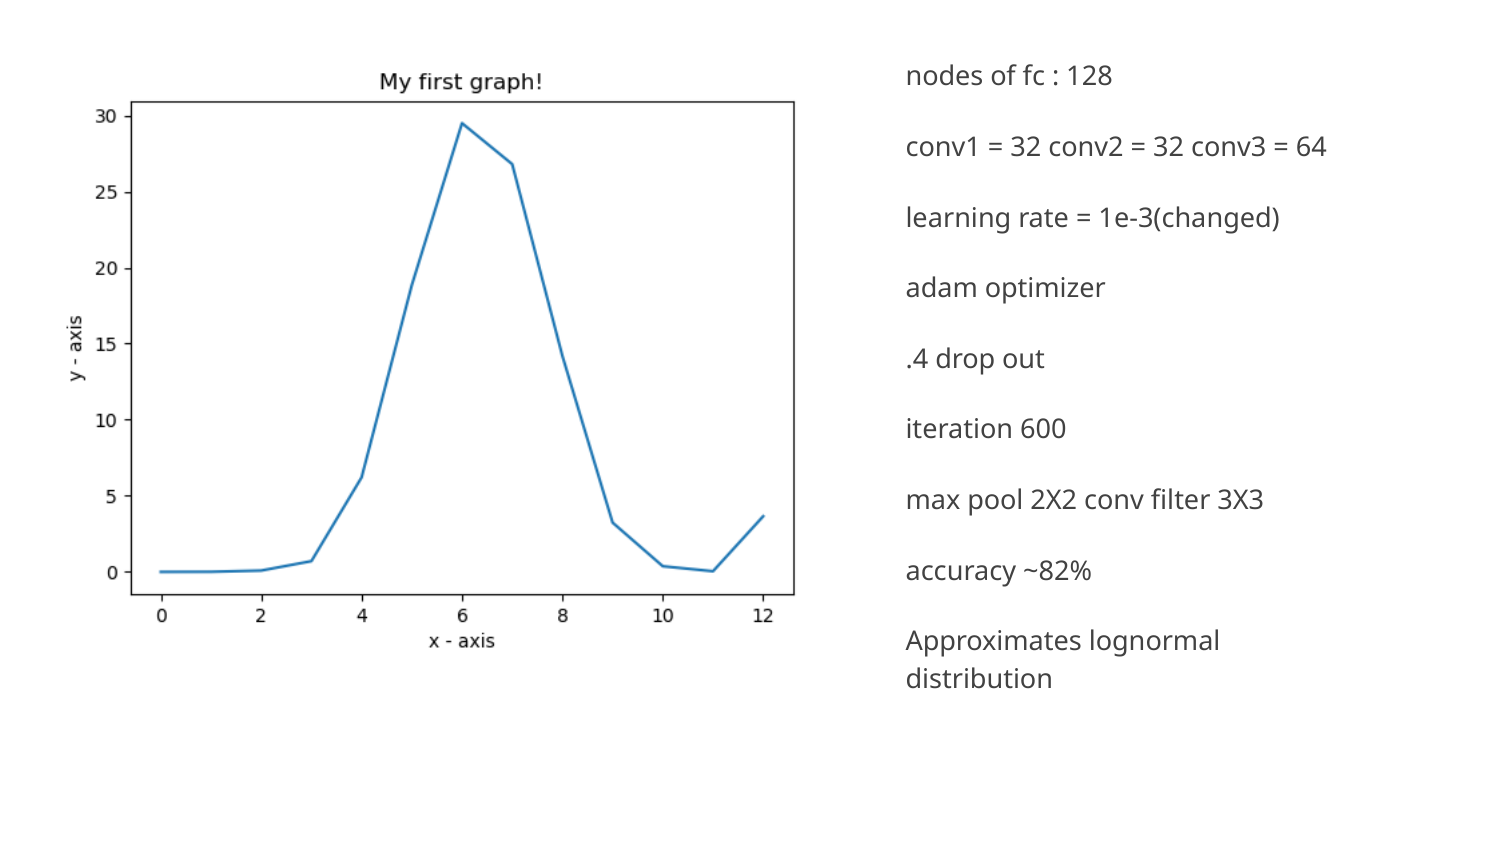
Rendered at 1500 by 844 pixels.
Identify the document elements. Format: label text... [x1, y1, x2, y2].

list nodes of fc : 128 conv1 = 32 conv2 = 32 conv3 = 64 learning rate = 1e-3(changed) adam optimizer .4 drop out iteration 600 max pool 2X2 conv filter 3X3 accuracy ~82% Approximates lognormal distribution [890, 38, 1355, 744]
picture [24, 24, 879, 666]
